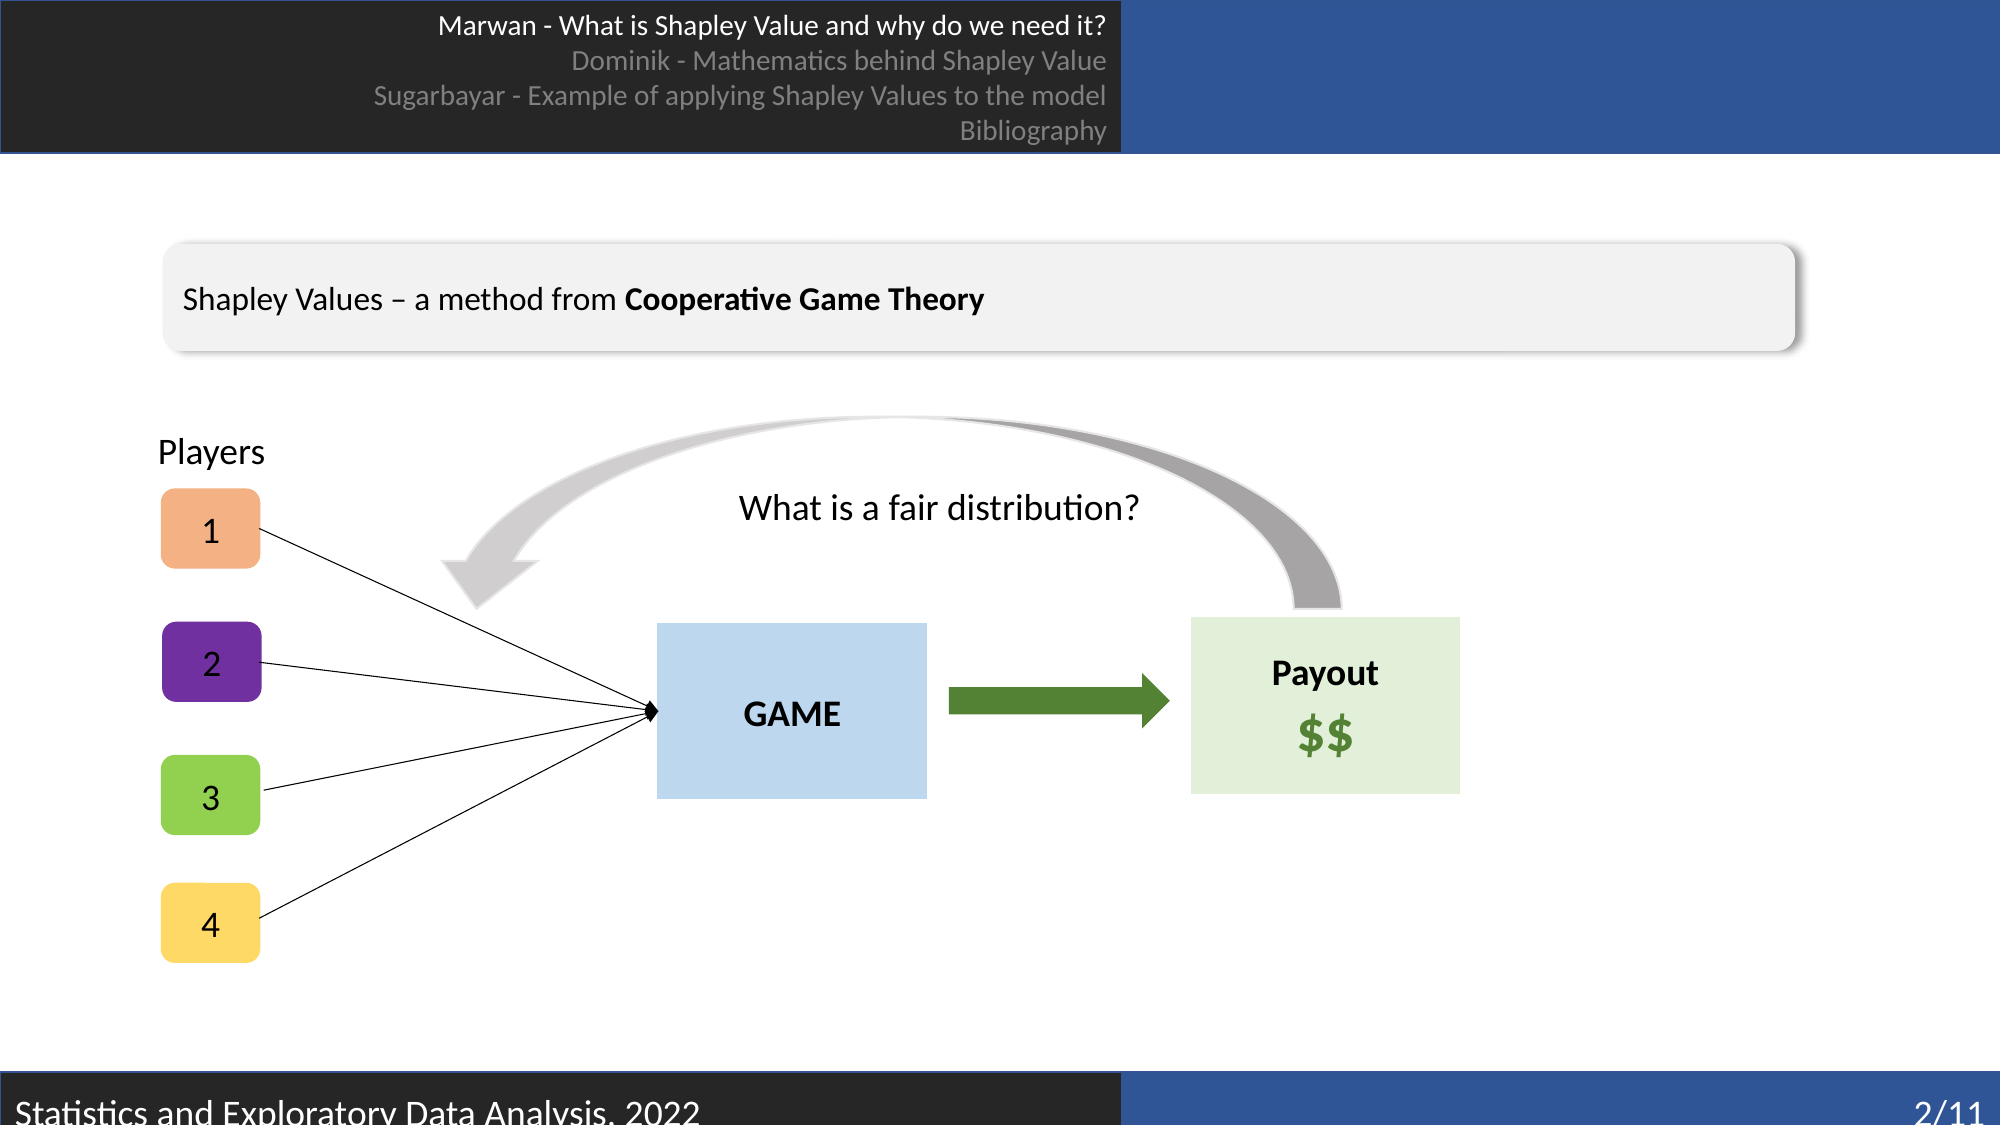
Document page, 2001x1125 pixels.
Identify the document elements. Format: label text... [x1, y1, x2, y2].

text_box Statistics and Exploratory Data Analysis, 2022 [0, 1071, 1123, 1125]
text_box Shapley Values – a method from Cooperative Game Theory [162, 243, 1796, 351]
text_box 3 [160, 754, 259, 836]
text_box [259, 662, 659, 711]
text_box 2 [162, 621, 259, 702]
text_box GAME [659, 623, 927, 799]
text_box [259, 711, 659, 919]
text_box [1123, 0, 2000, 154]
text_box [259, 528, 659, 662]
text_box 4 [160, 882, 261, 963]
text_box Marwan - What is Shapley Value and why do we need it? Dominik - Mathematics behind Shapley Value Sugarbayar - Example of applying Shapley Values to the model Bibliography [0, 0, 1123, 154]
text_box Players [143, 419, 281, 480]
text_box What is a fair distribution? [724, 475, 1157, 536]
text_box [490, 415, 1343, 610]
text_box [948, 673, 1170, 729]
text_box Payout $$ [1191, 617, 1460, 794]
text_box 2/11 [1123, 1071, 2000, 1125]
text_box 1 [160, 488, 261, 569]
